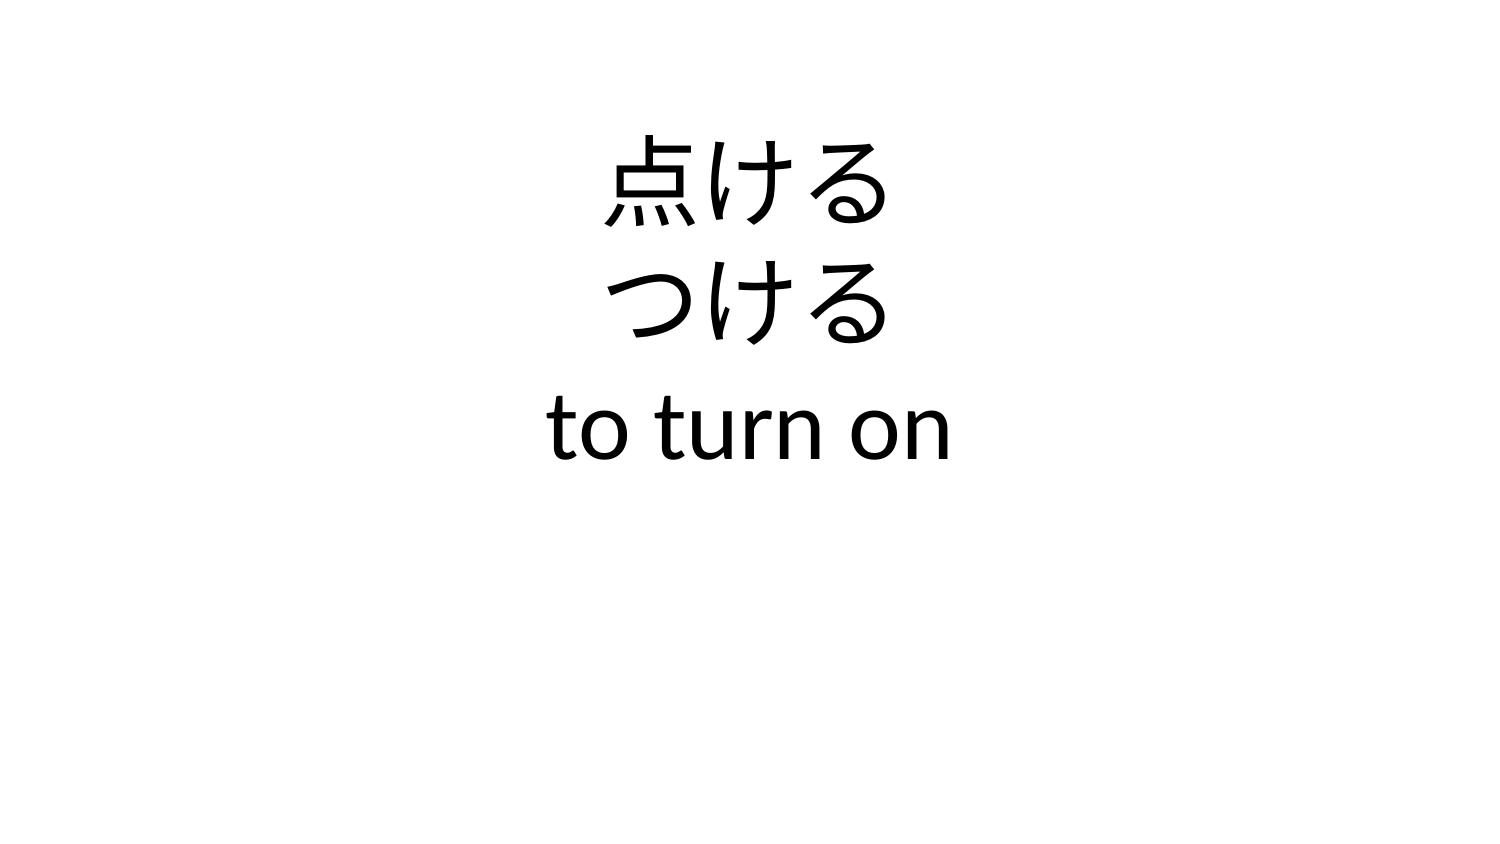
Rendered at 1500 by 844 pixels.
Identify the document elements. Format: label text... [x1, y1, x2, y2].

text_box 点ける つける to turn on [0, 149, 1500, 450]
